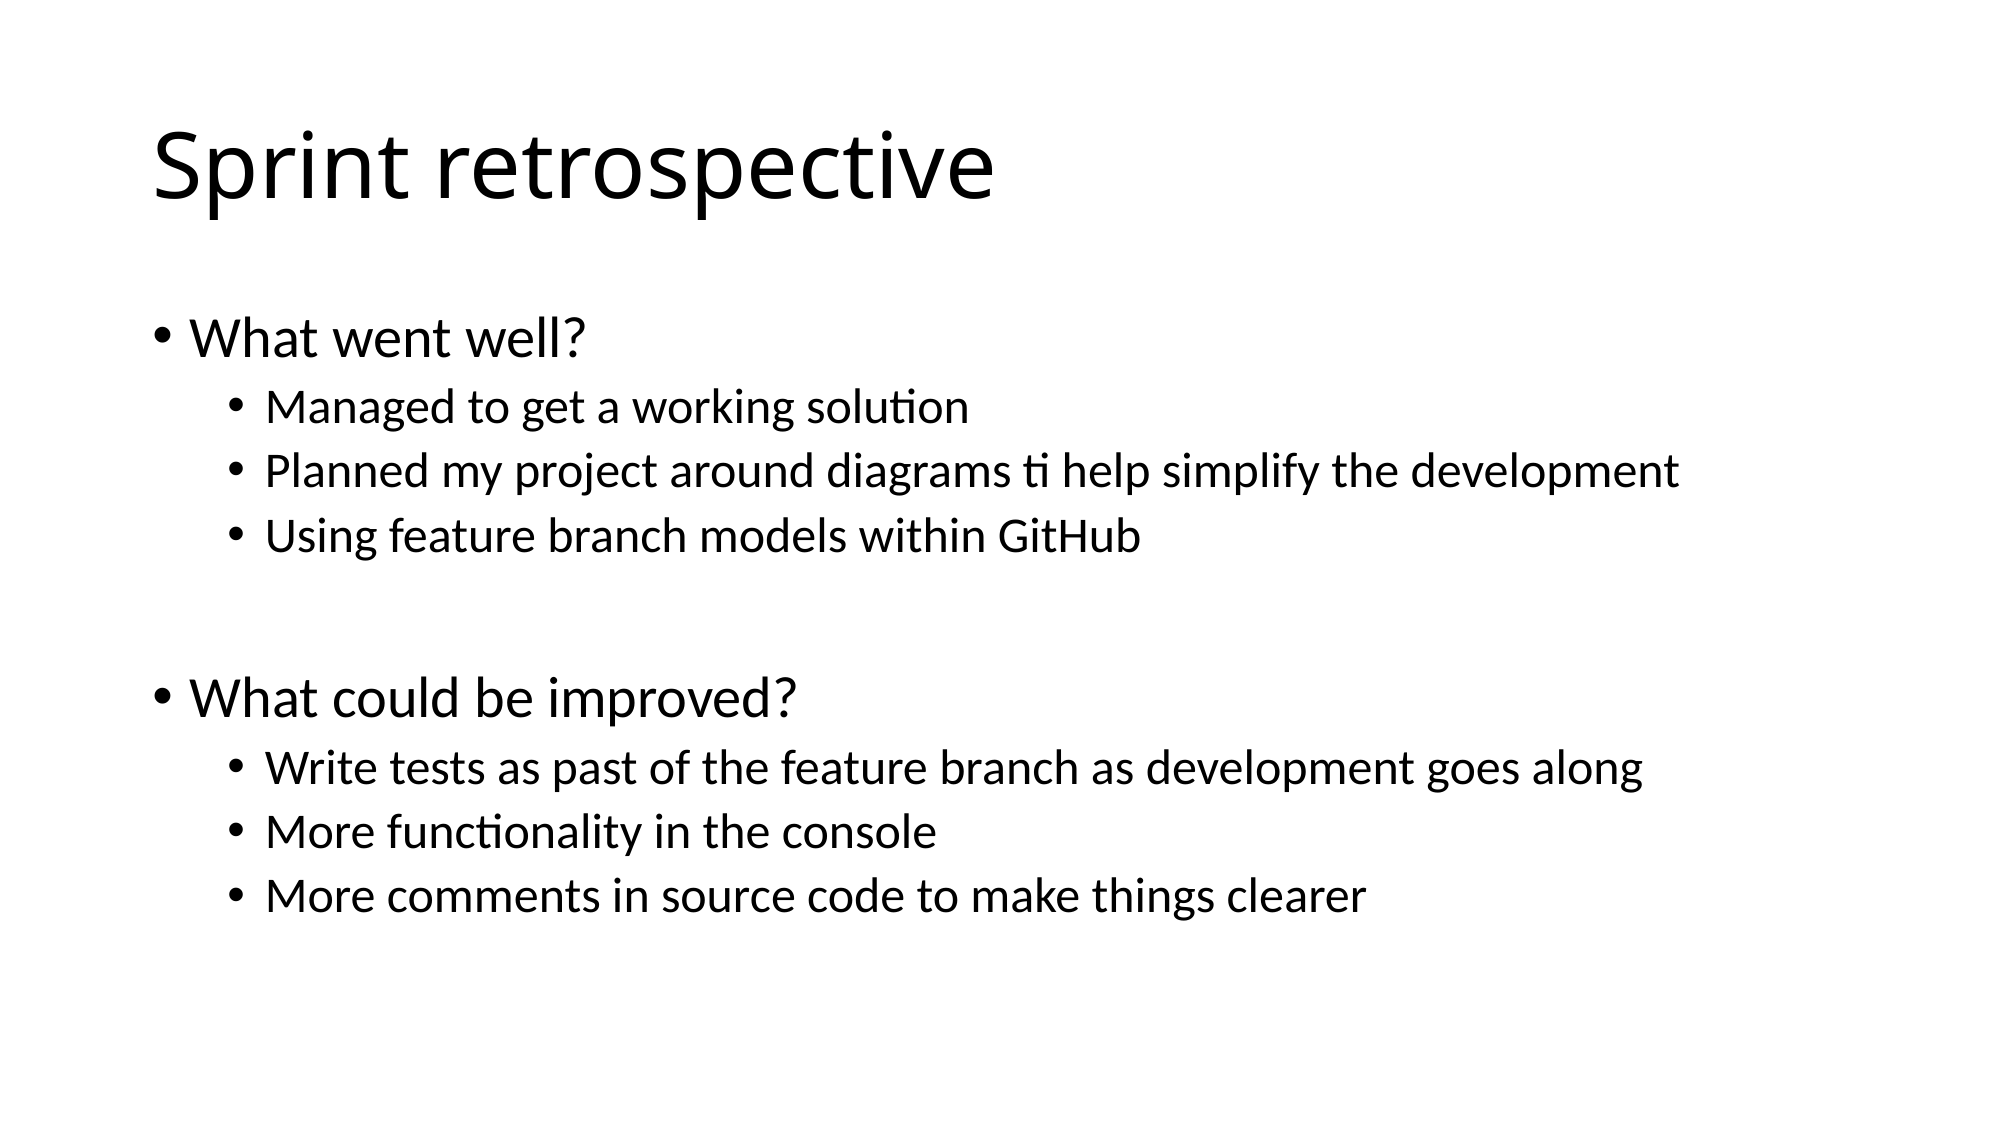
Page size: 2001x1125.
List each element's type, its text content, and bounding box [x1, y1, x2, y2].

list What went well? Managed to get a working solution Planned my project around diagrams ti help simplify the development Using feature branch models within GitHub What could be improved? Write tests as past of the feature branch as development goes along More functionality in the console More comments in source code to make things clearer [137, 299, 1863, 1014]
title Sprint retrospective [137, 59, 1863, 278]
